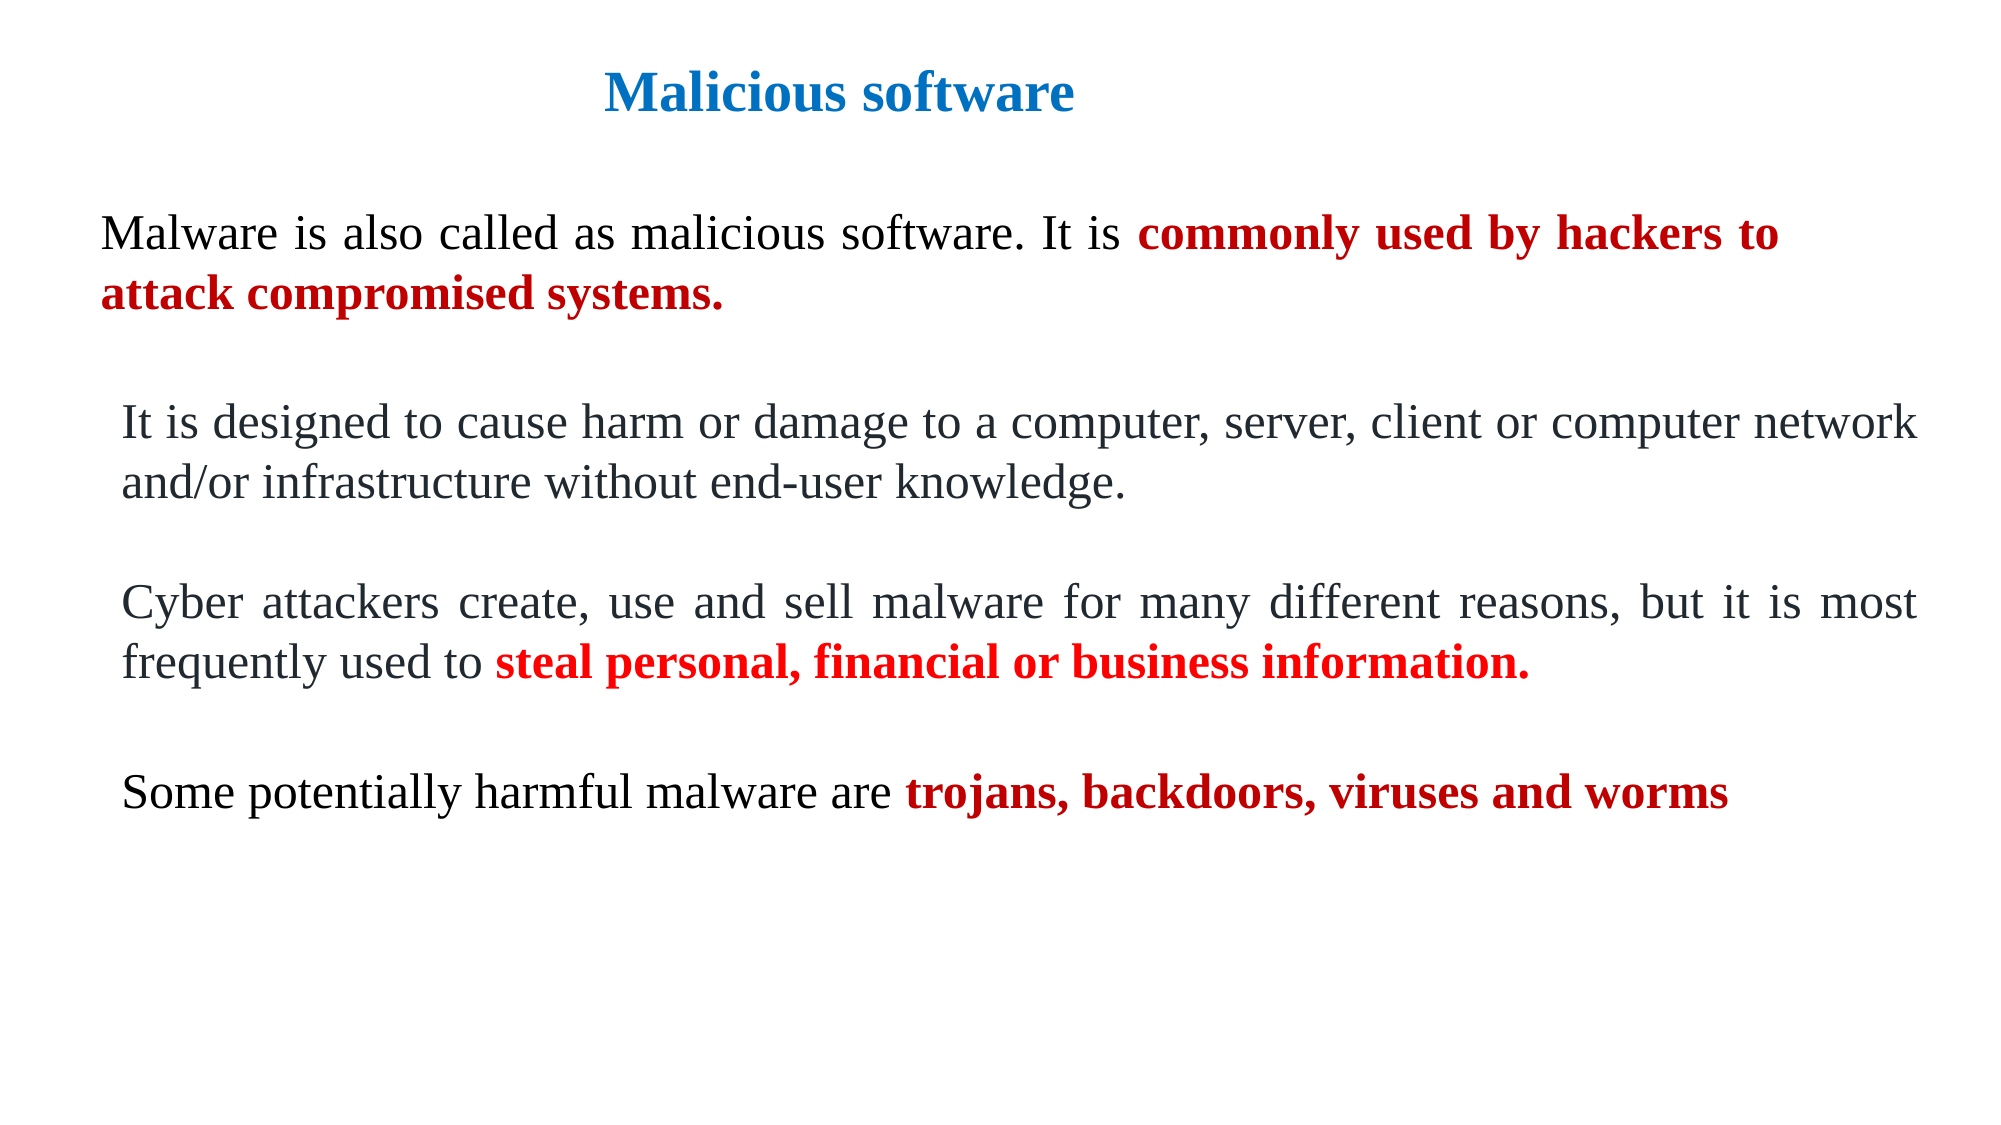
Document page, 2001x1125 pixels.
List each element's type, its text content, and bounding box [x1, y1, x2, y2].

text_box It is designed to cause harm or damage to a computer, server, client or computer network and/or infrastructure without end-user knowledge. Cyber attackers create, use and sell malware for many different reasons, but it is most frequently used to steal personal, financial or business information. [106, 380, 1934, 696]
text_box Malware is also called as malicious software. It is commonly used by hackers to attack compromised systems. [85, 191, 1795, 327]
text_box Some potentially harmful malware are trojans, backdoors, viruses and worms [106, 751, 1842, 827]
text_box Malicious software [589, 46, 1291, 131]
